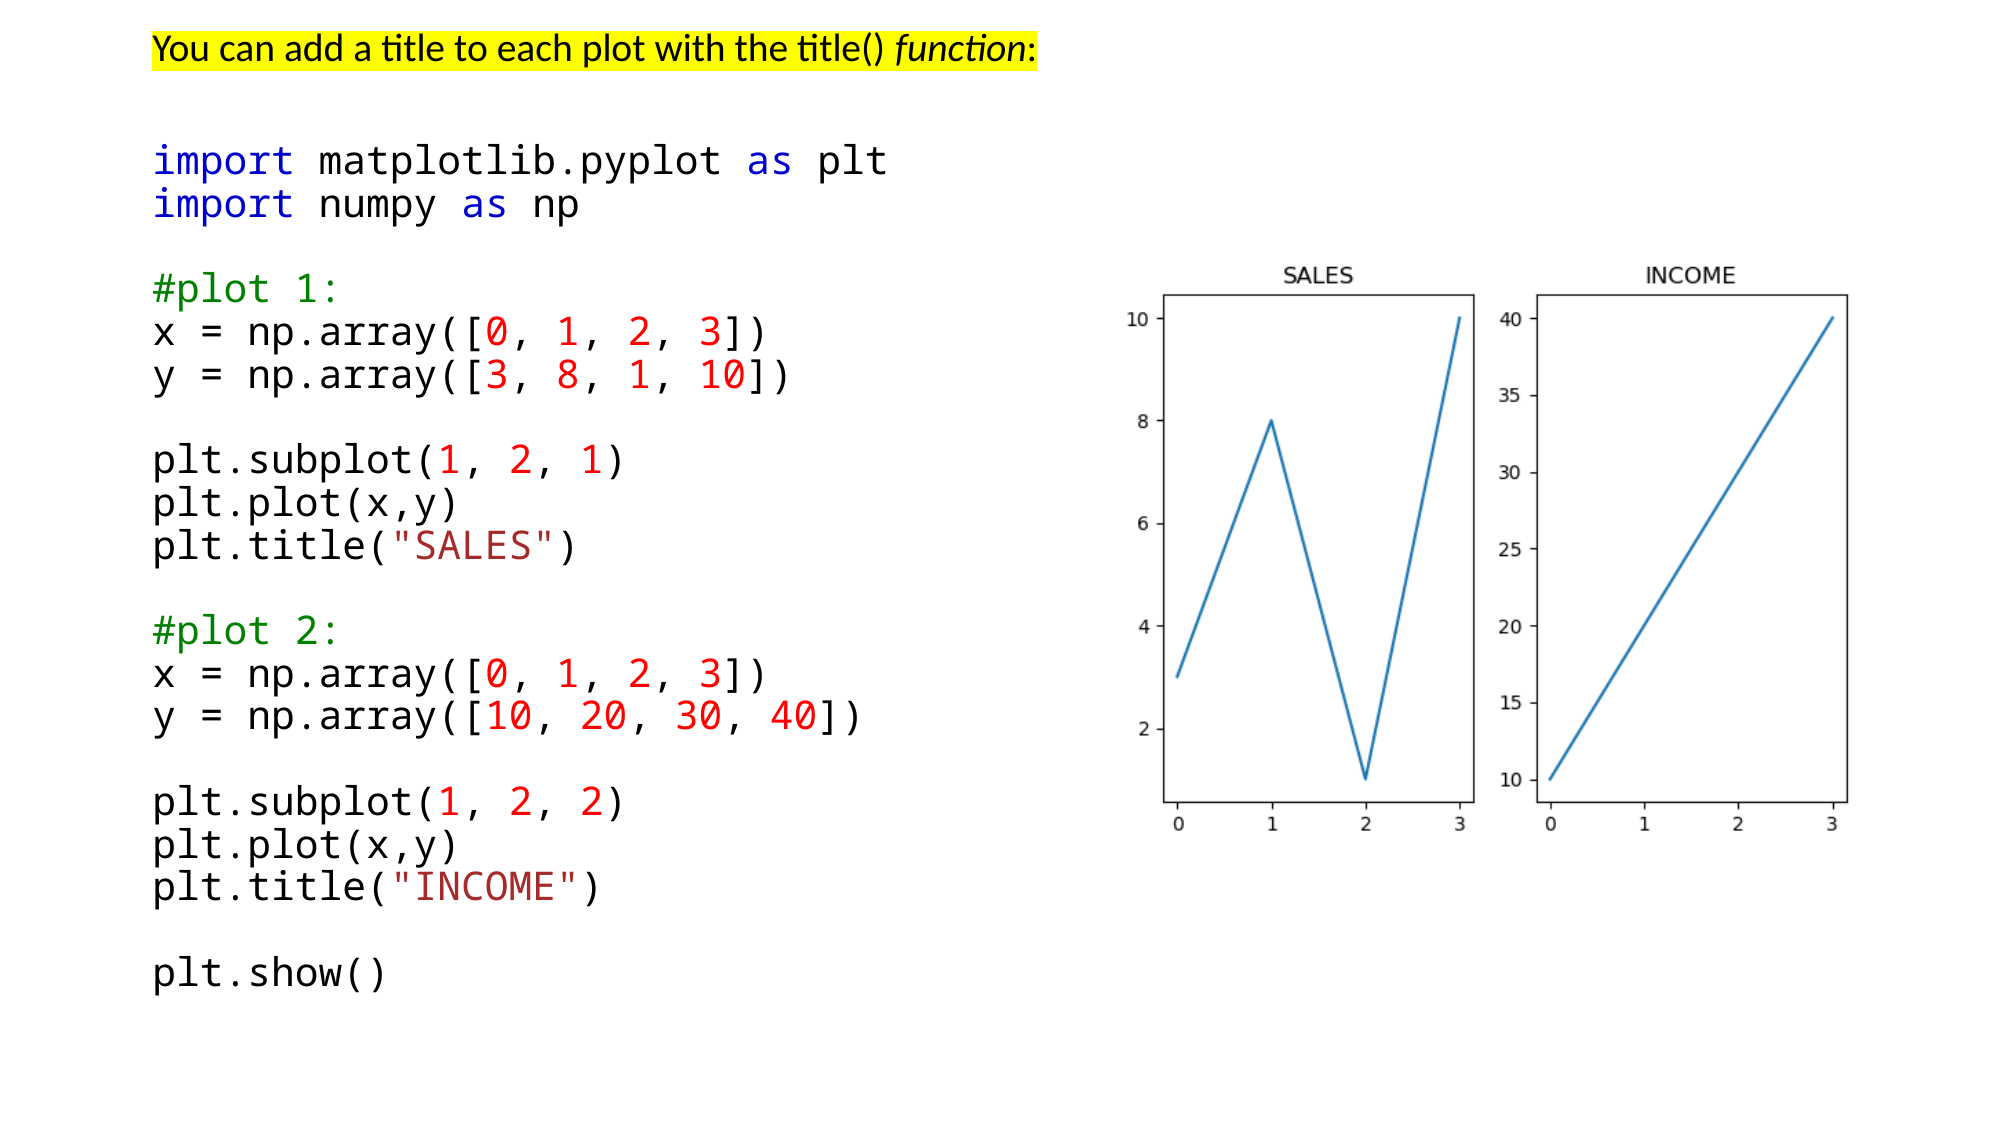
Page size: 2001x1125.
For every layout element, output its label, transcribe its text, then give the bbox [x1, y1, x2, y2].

picture [1053, 216, 1935, 909]
list You can add a title to each plot with the title() function: import matplotlib.pyplot as plt import numpy as np #plot 1: x = np.array([0, 1, 2, 3]) y = np.array([3, 8, 1, 10]) plt.subplot(1, 2, 1) plt.plot(x,y) plt.title("SALES") #plot 2: x = np.array([0, 1, 2, 3]) y = np.array([10, 20, 30, 40]) plt.subplot(1, 2, 2) plt.plot(x,y) plt.title("INCOME") plt.show() [137, 19, 1863, 1014]
